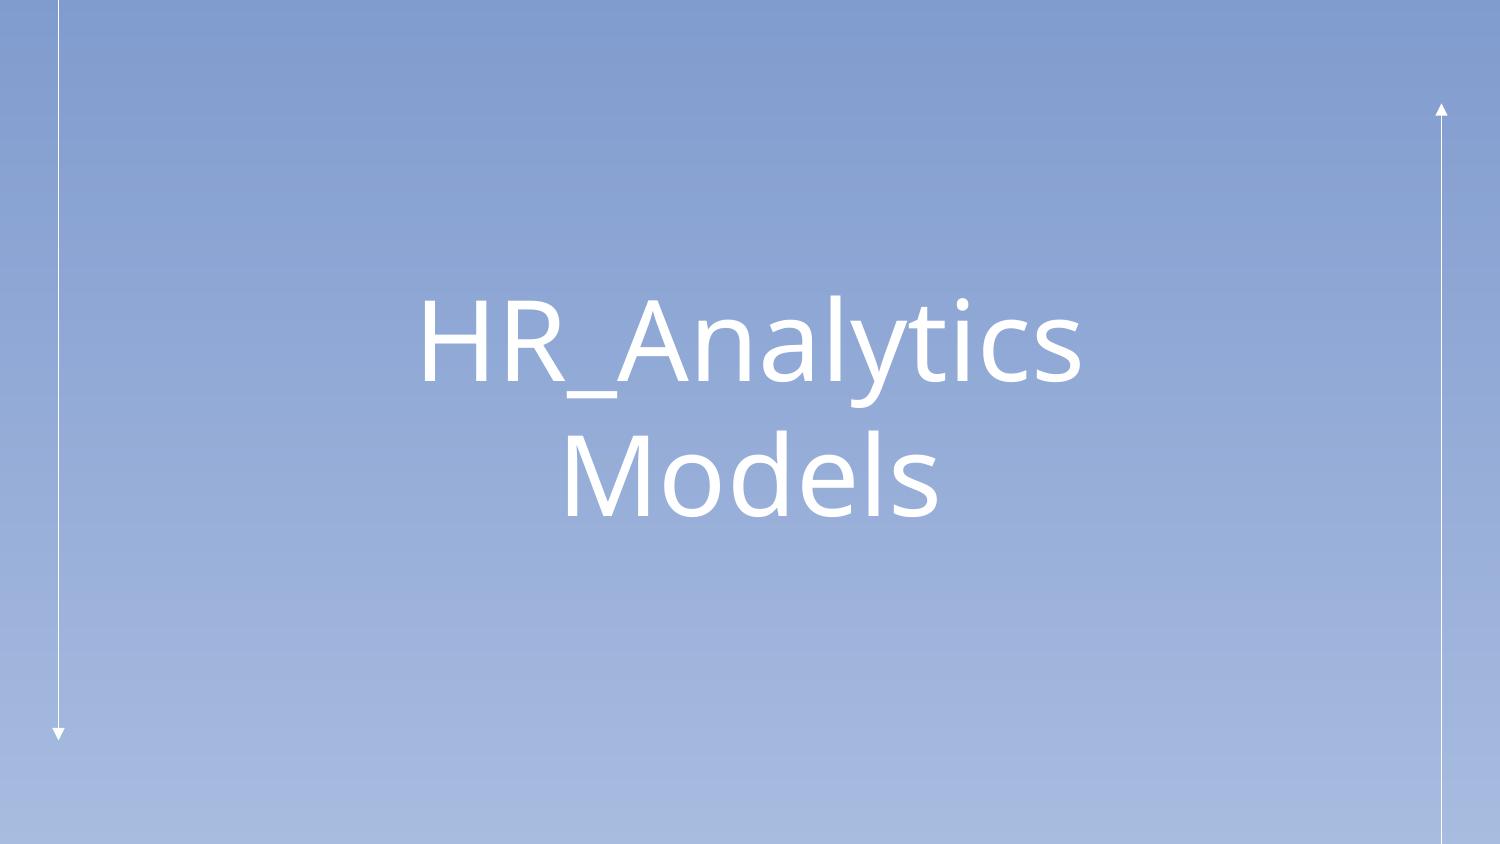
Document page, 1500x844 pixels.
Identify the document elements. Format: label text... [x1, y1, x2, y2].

title HR_Analytics Models [325, 289, 1175, 554]
